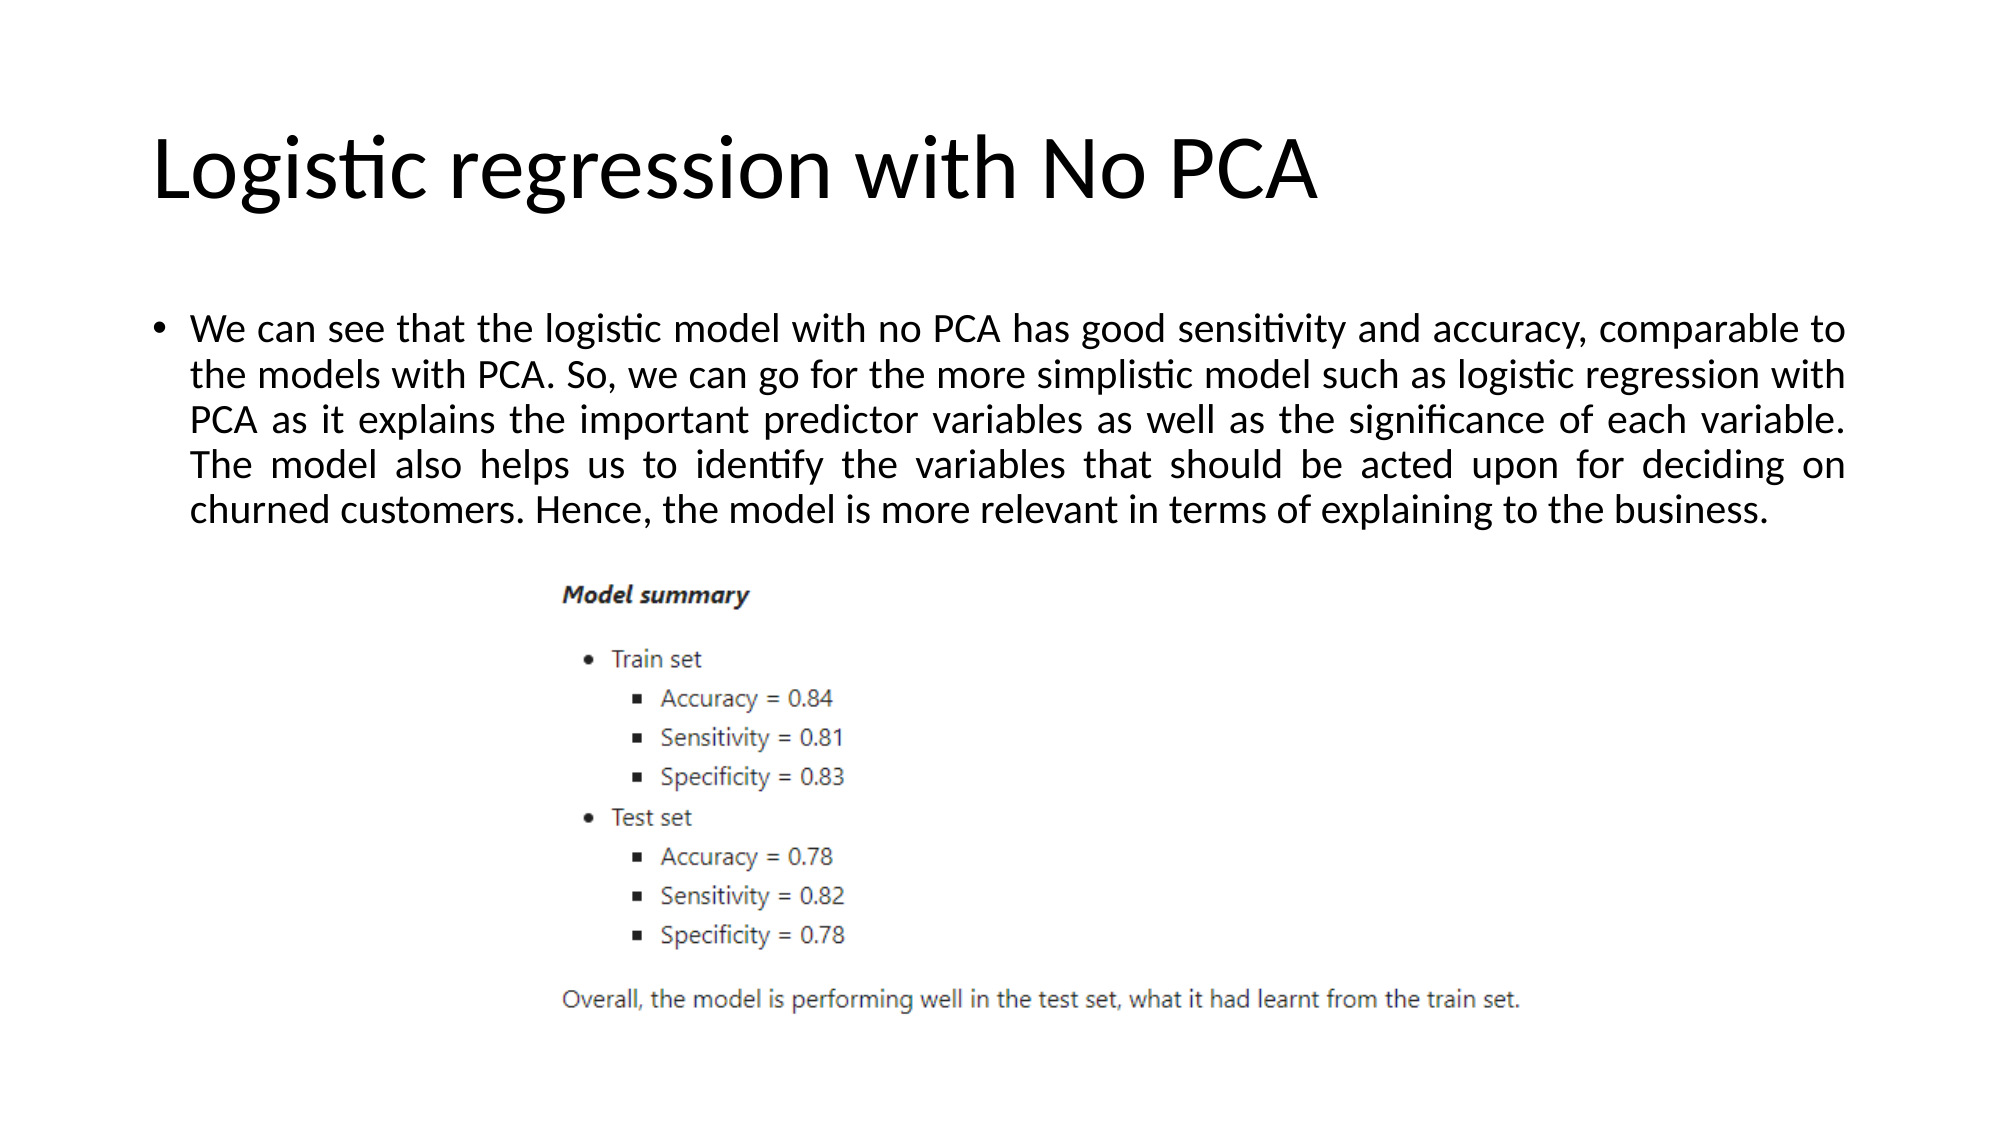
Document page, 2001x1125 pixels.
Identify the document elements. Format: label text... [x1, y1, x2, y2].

title Logistic regression with No PCA [137, 59, 1863, 278]
list We can see that the logistic model with no PCA has good sensitivity and accuracy, comparable to the models with PCA. So, we can go for the more simplistic model such as logistic regression with PCA as it explains the important predictor variables as well as the significance of each variable. The model also helps us to identify the variables that should be acted upon for deciding on churned customers. Hence, the model is more relevant in terms of explaining to the business. [137, 299, 1863, 1014]
picture [545, 569, 1579, 1036]
